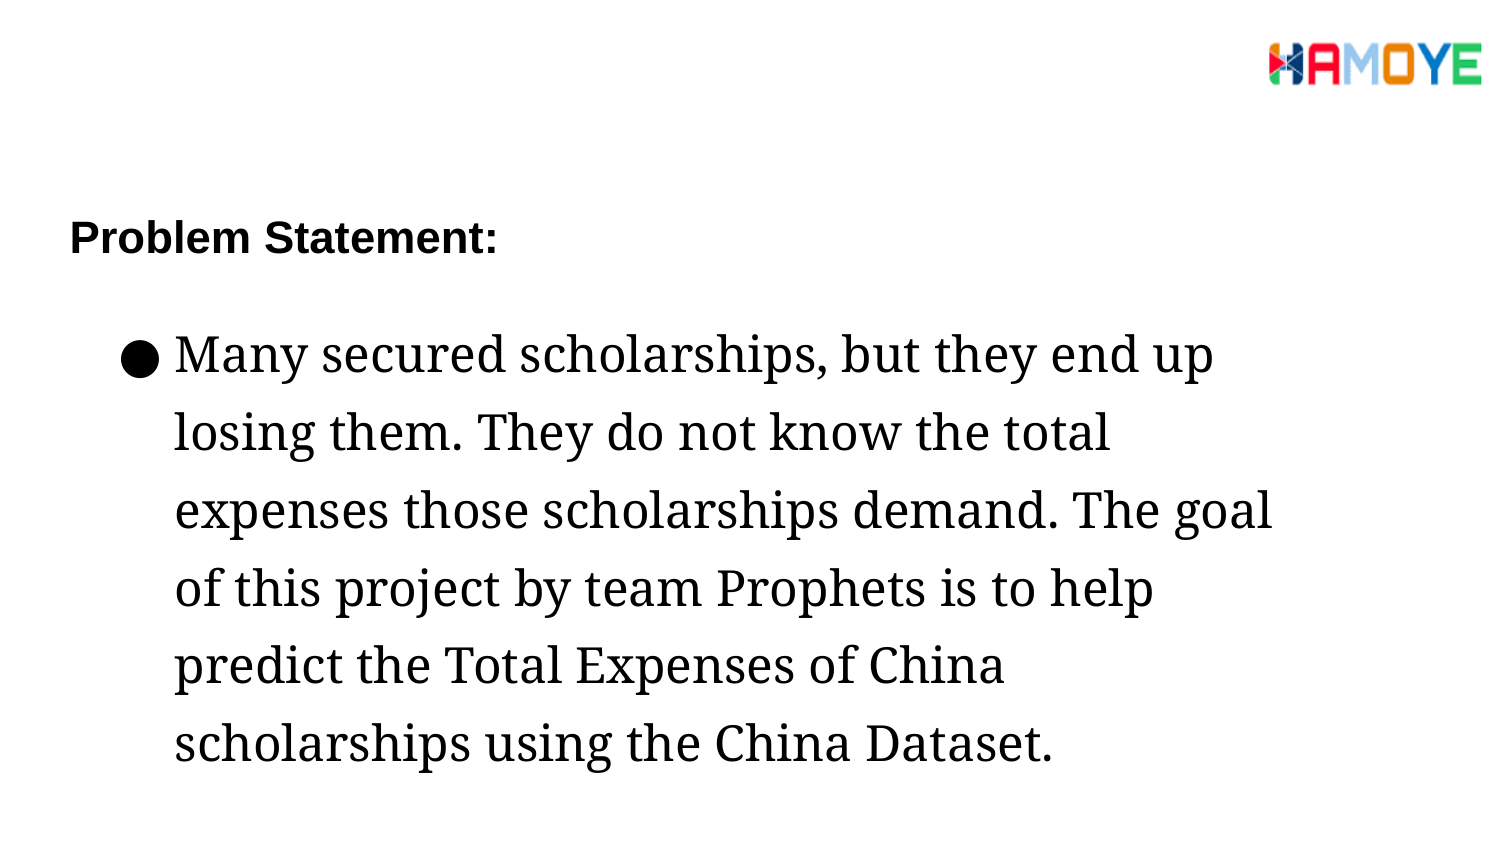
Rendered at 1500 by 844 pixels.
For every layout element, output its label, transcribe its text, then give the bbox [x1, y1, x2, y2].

subtitle Many secured scholarships, but they end up losing them. They do not know the total expenses those scholarships demand. The goal of this project by team Prophets is to help predict the Total Expenses of China scholarships using the China Dataset. [96, 293, 1329, 819]
picture [1245, 21, 1493, 104]
title Problem Statement: [54, 196, 1070, 278]
